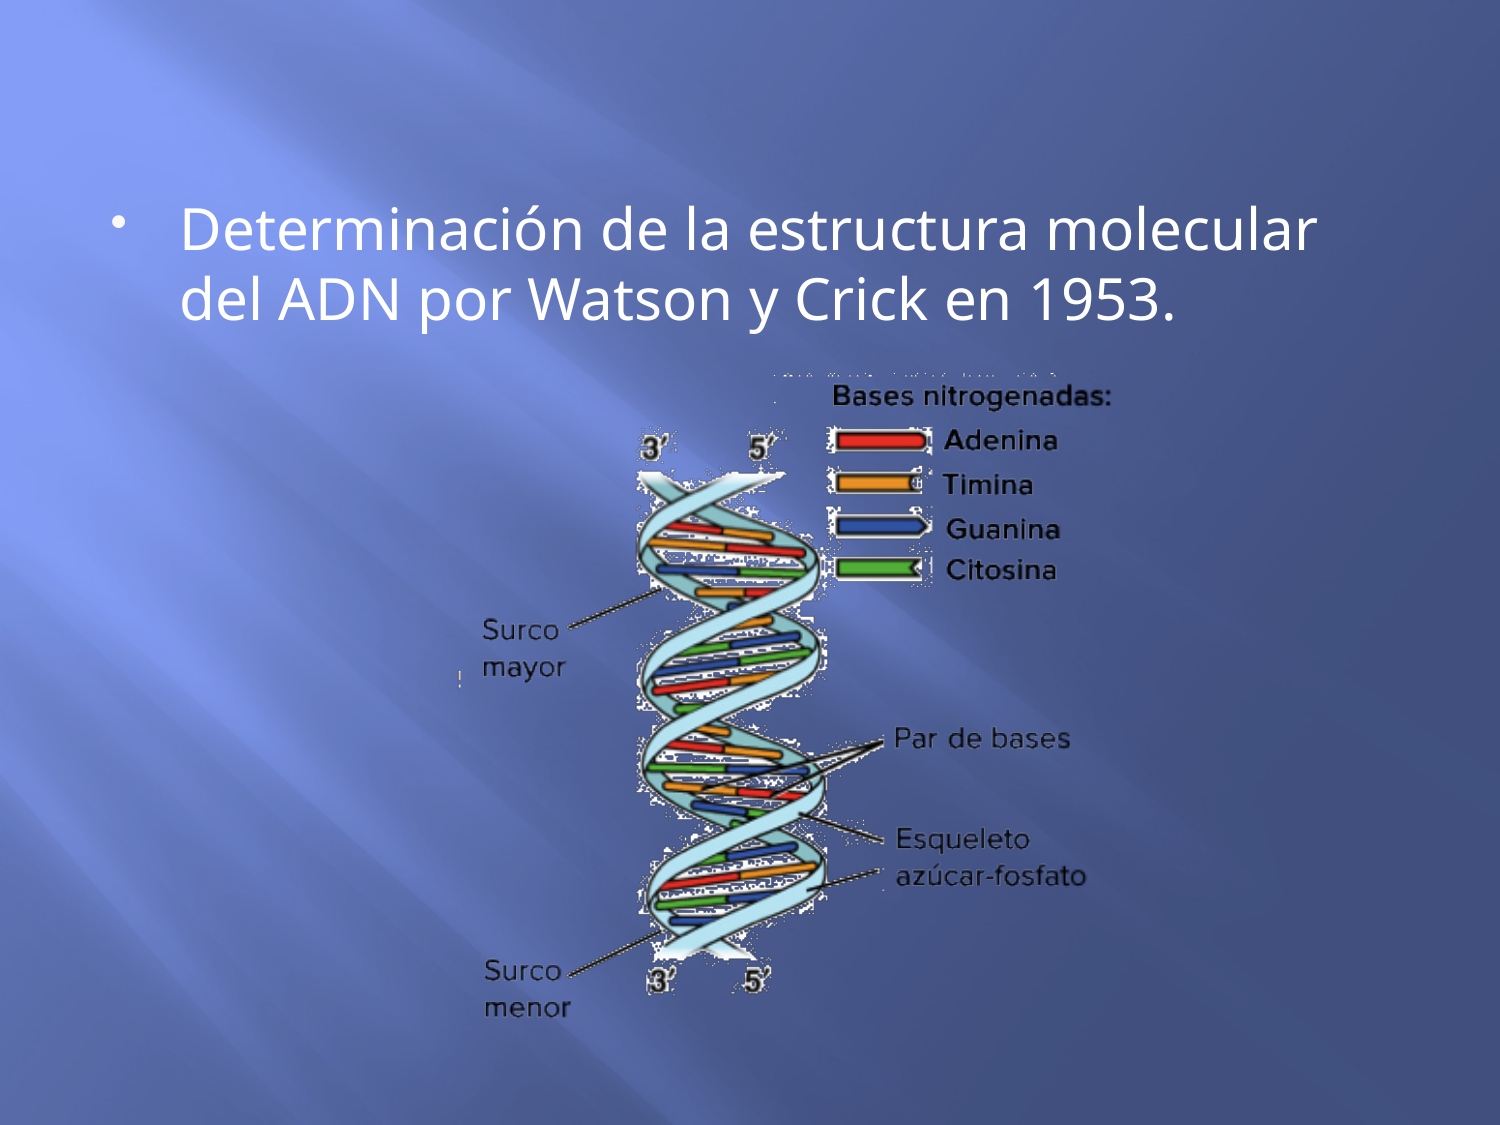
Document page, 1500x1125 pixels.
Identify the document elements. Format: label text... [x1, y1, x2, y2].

picture [395, 373, 1125, 1031]
list Determinación de la estructura molecular del ADN por Watson y Crick en 1953. [75, 184, 1425, 1035]
